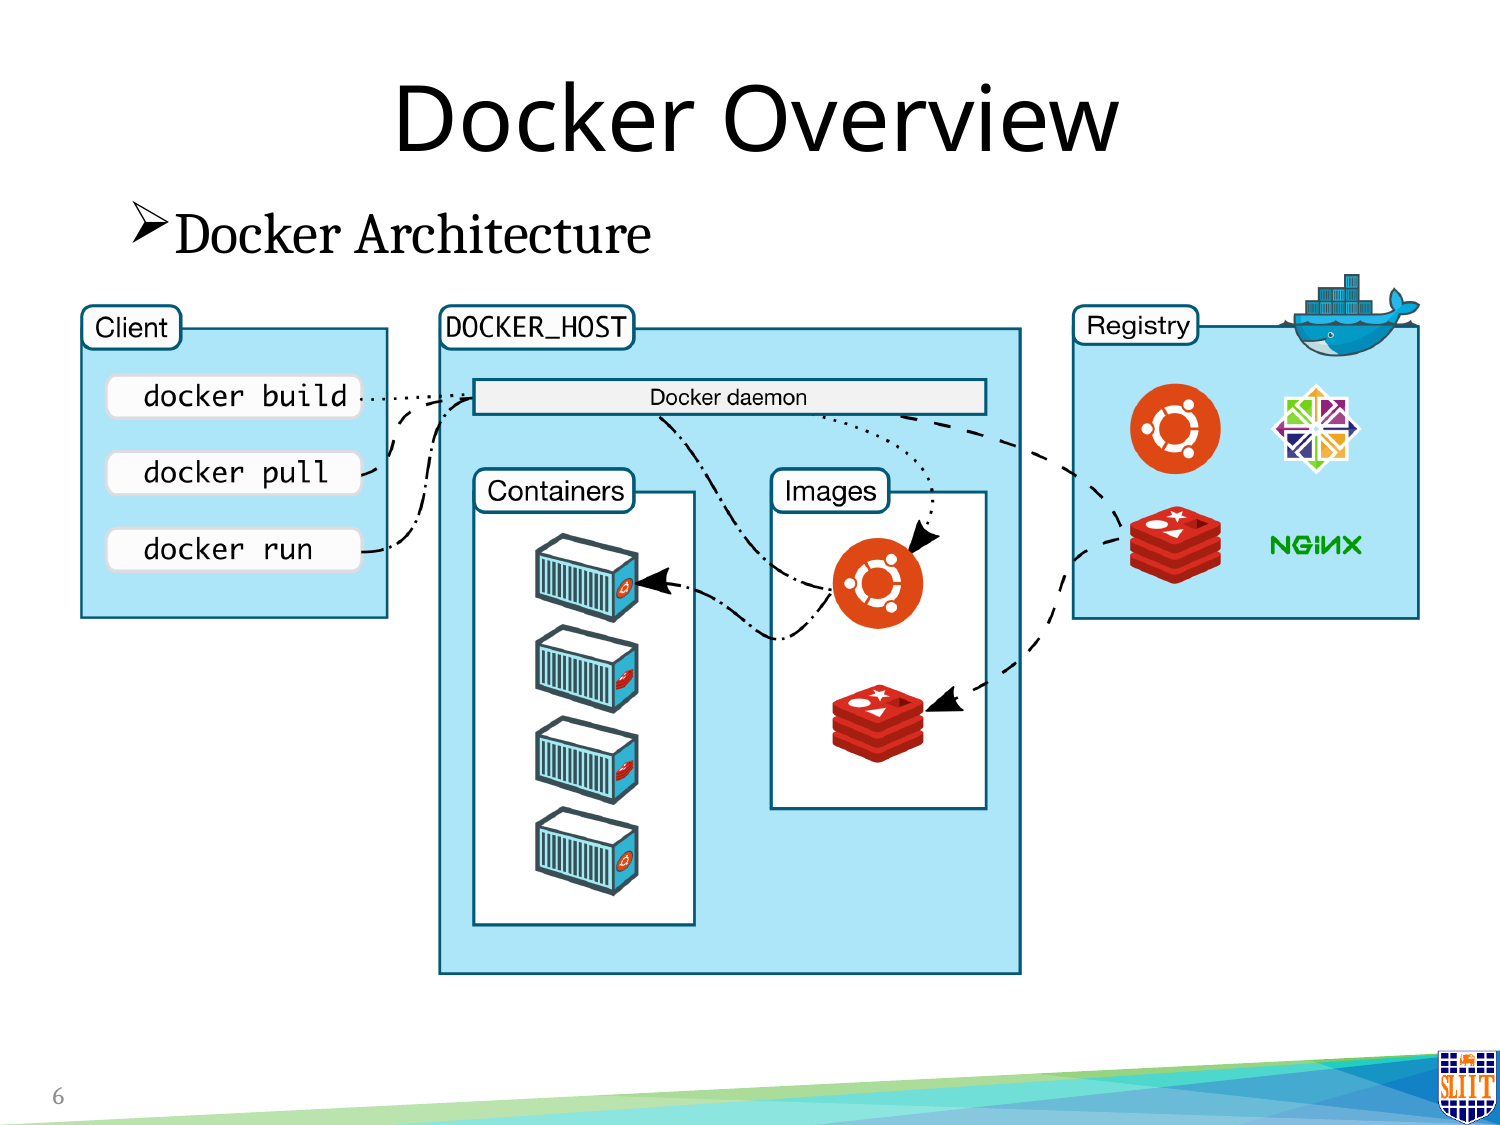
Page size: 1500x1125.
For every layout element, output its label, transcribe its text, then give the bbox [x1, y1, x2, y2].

list Docker Architecture [37, 187, 1475, 1038]
title Docker Overview [37, 50, 1475, 180]
picture [1437, 1050, 1497, 1125]
picture [442, 308, 632, 347]
picture [79, 274, 1421, 976]
slide_number 6 [37, 1065, 388, 1125]
